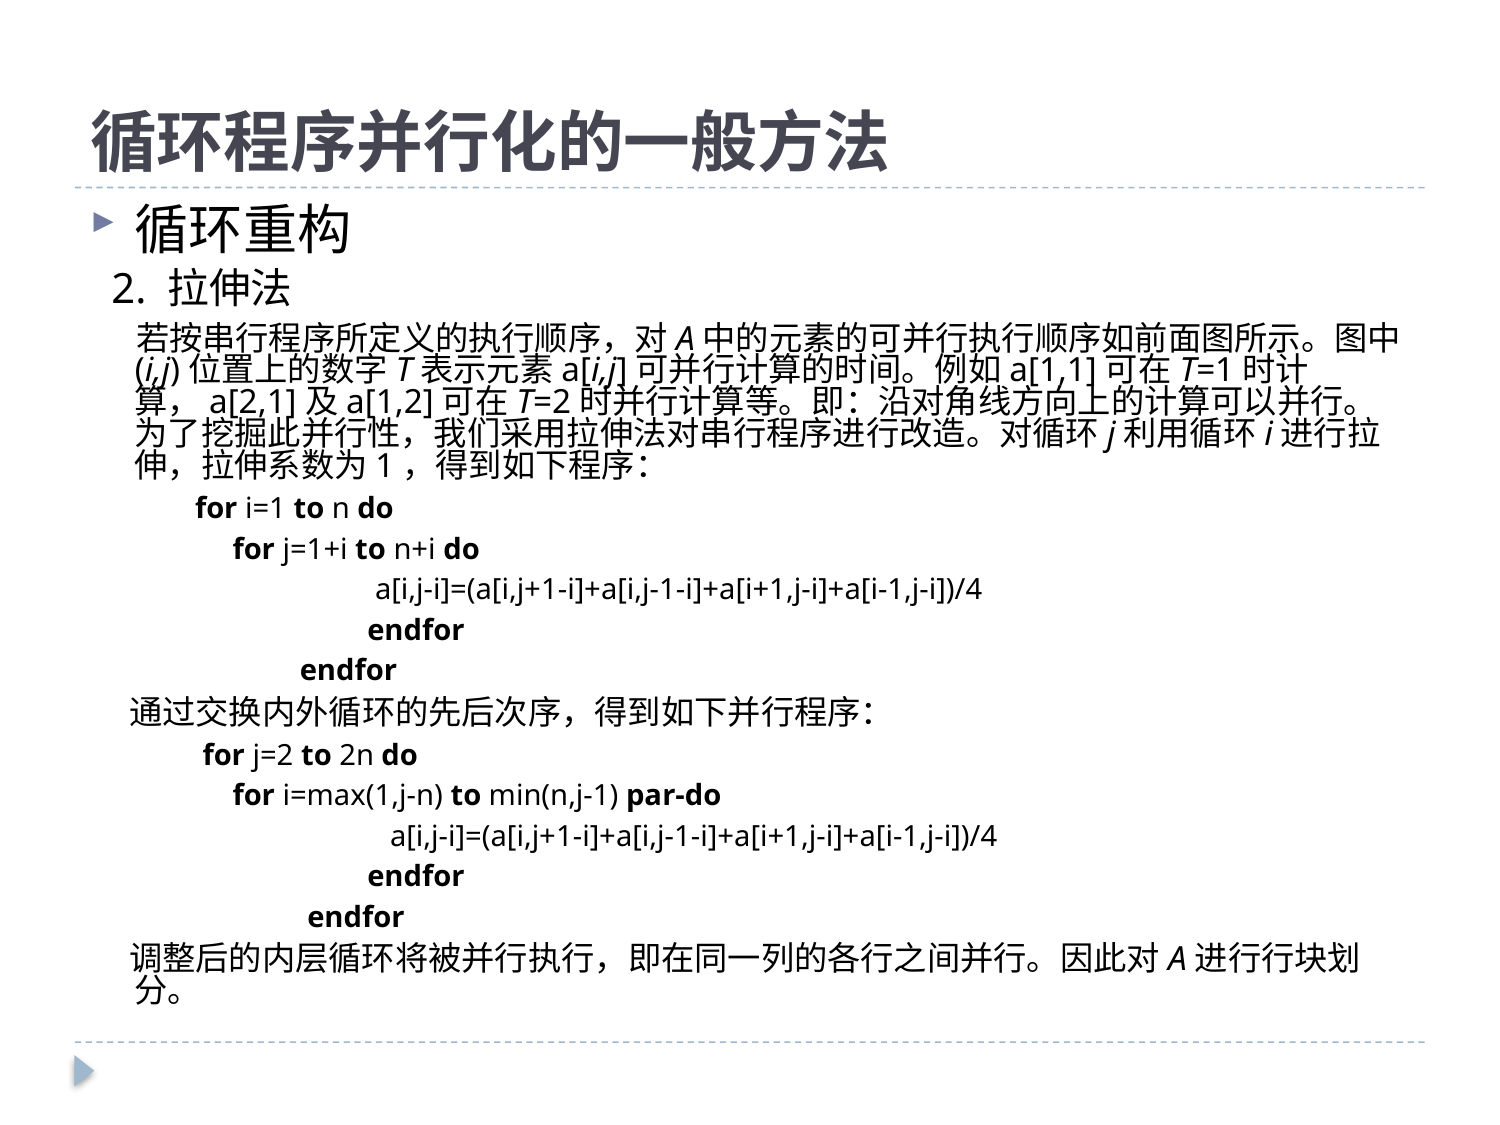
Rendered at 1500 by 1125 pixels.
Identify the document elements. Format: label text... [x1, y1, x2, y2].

title 循环程序并行化的一般方法 [75, 24, 1425, 188]
list 循环重构 2. 拉伸法 若按串行程序所定义的执行顺序，对A中的元素的可并行执行顺序如前面图所示。图中(i,j)位置上的数字T表示元素a[i,j]可并行计算的时间。例如a[1,1]可在T=1时计算，a[2,1]及a[1,2]可在T=2时并行计算等。即：沿对角线方向上的计算可以并行。为了挖掘此并行性，我们采用拉伸法对串行程序进行改造。对循环j利用循环i进行拉伸，拉伸系数为1，得到如下程序： for i=1 to n do for j=1+i to n+i do a[i,j-i]=(a[i,j+1-i]+a[i,j-1-i]+a[i+1,j-i]+a[i-1,j-i])/4 endfor endfor 通过交换内外循环的先后次序，得到如下并行程序： for j=2 to 2n do for i=max(1,j-n) to min(n,j-1) par-do a[i,j-i]=(a[i,j+1-i]+a[i,j-1-i]+a[i+1,j-i]+a[i-1,j-i])/4 endfor endfor 调整后的内层循环将被并行执行，即在同一列的各行之间并行。因此对A进行行块划分。 [75, 200, 1425, 1010]
